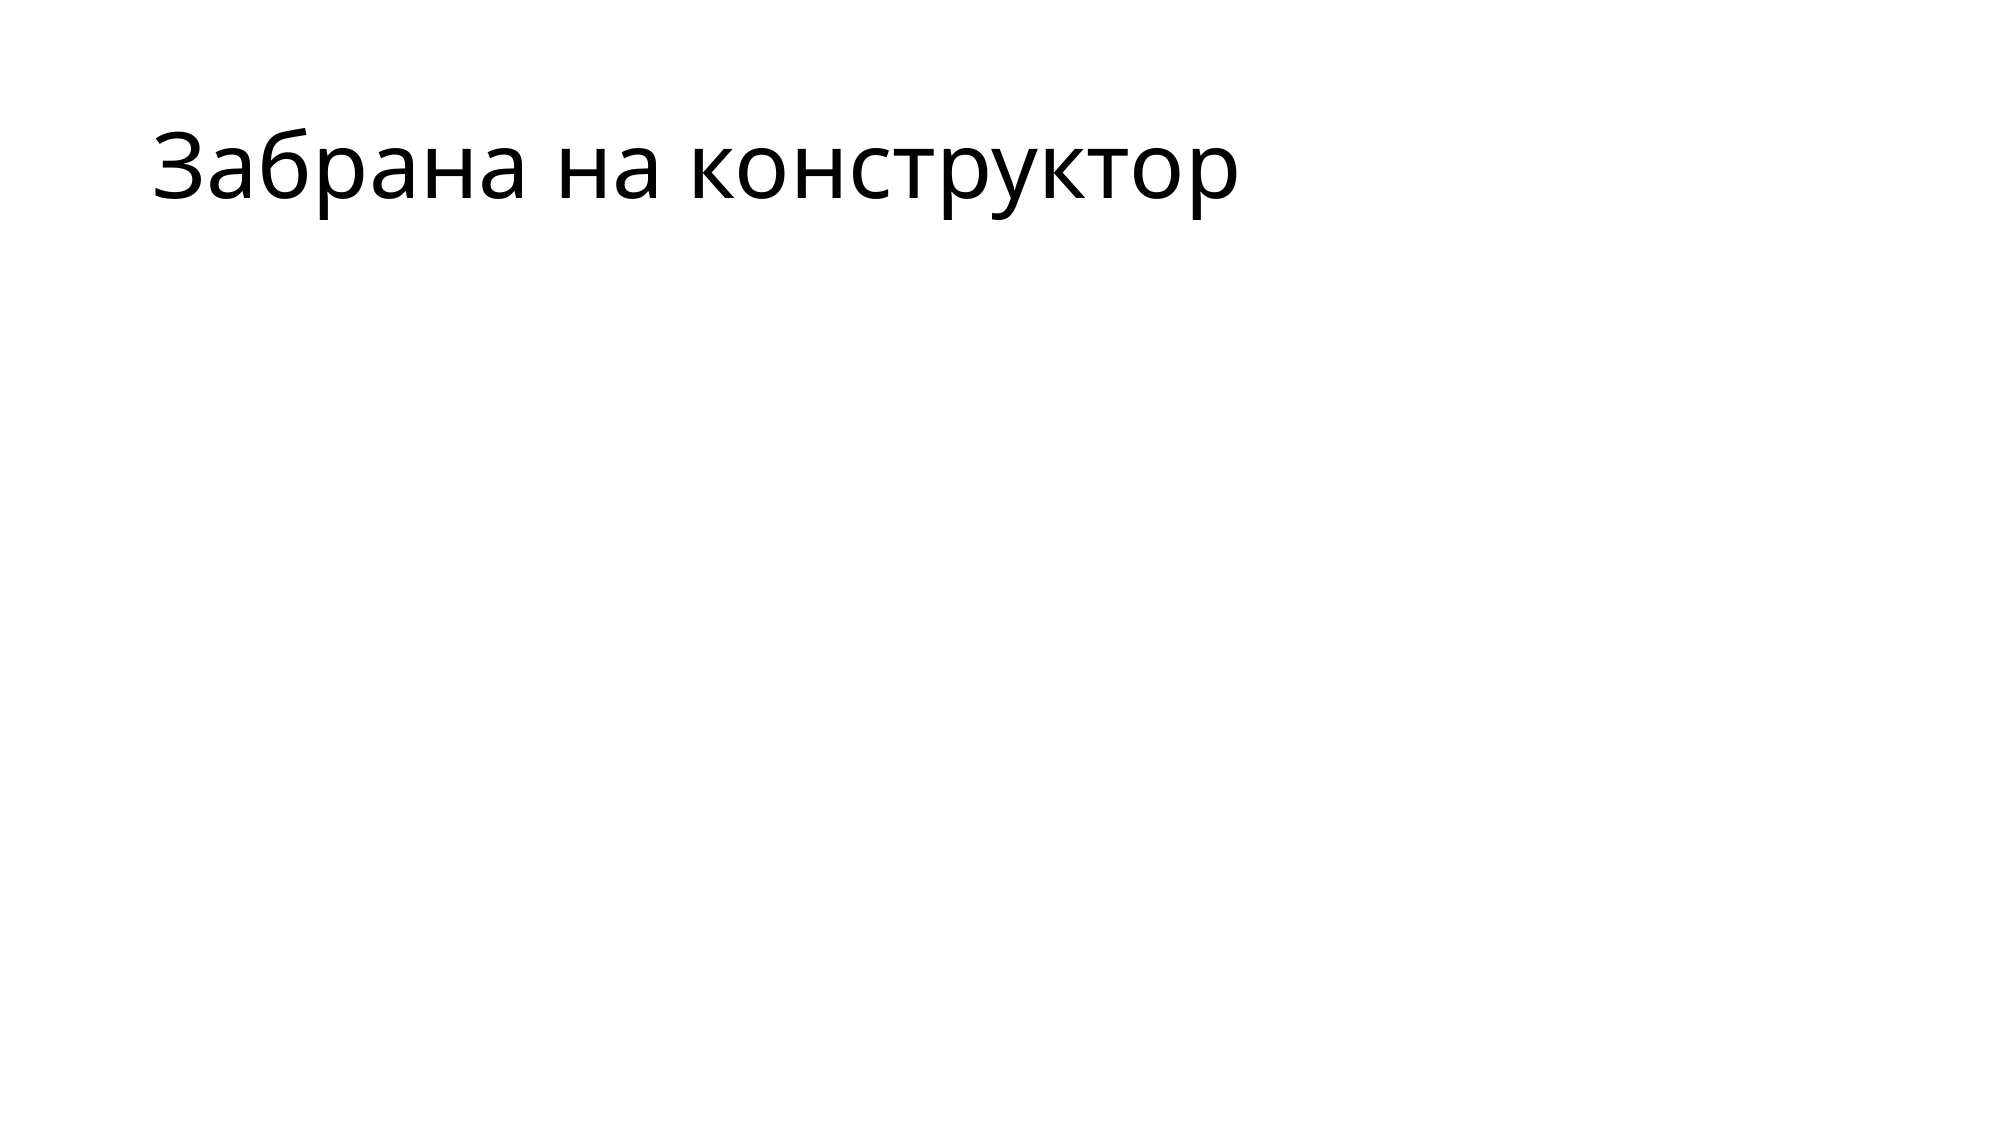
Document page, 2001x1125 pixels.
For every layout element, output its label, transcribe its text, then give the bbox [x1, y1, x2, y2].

title Забрана на конструктор [137, 59, 1863, 278]
